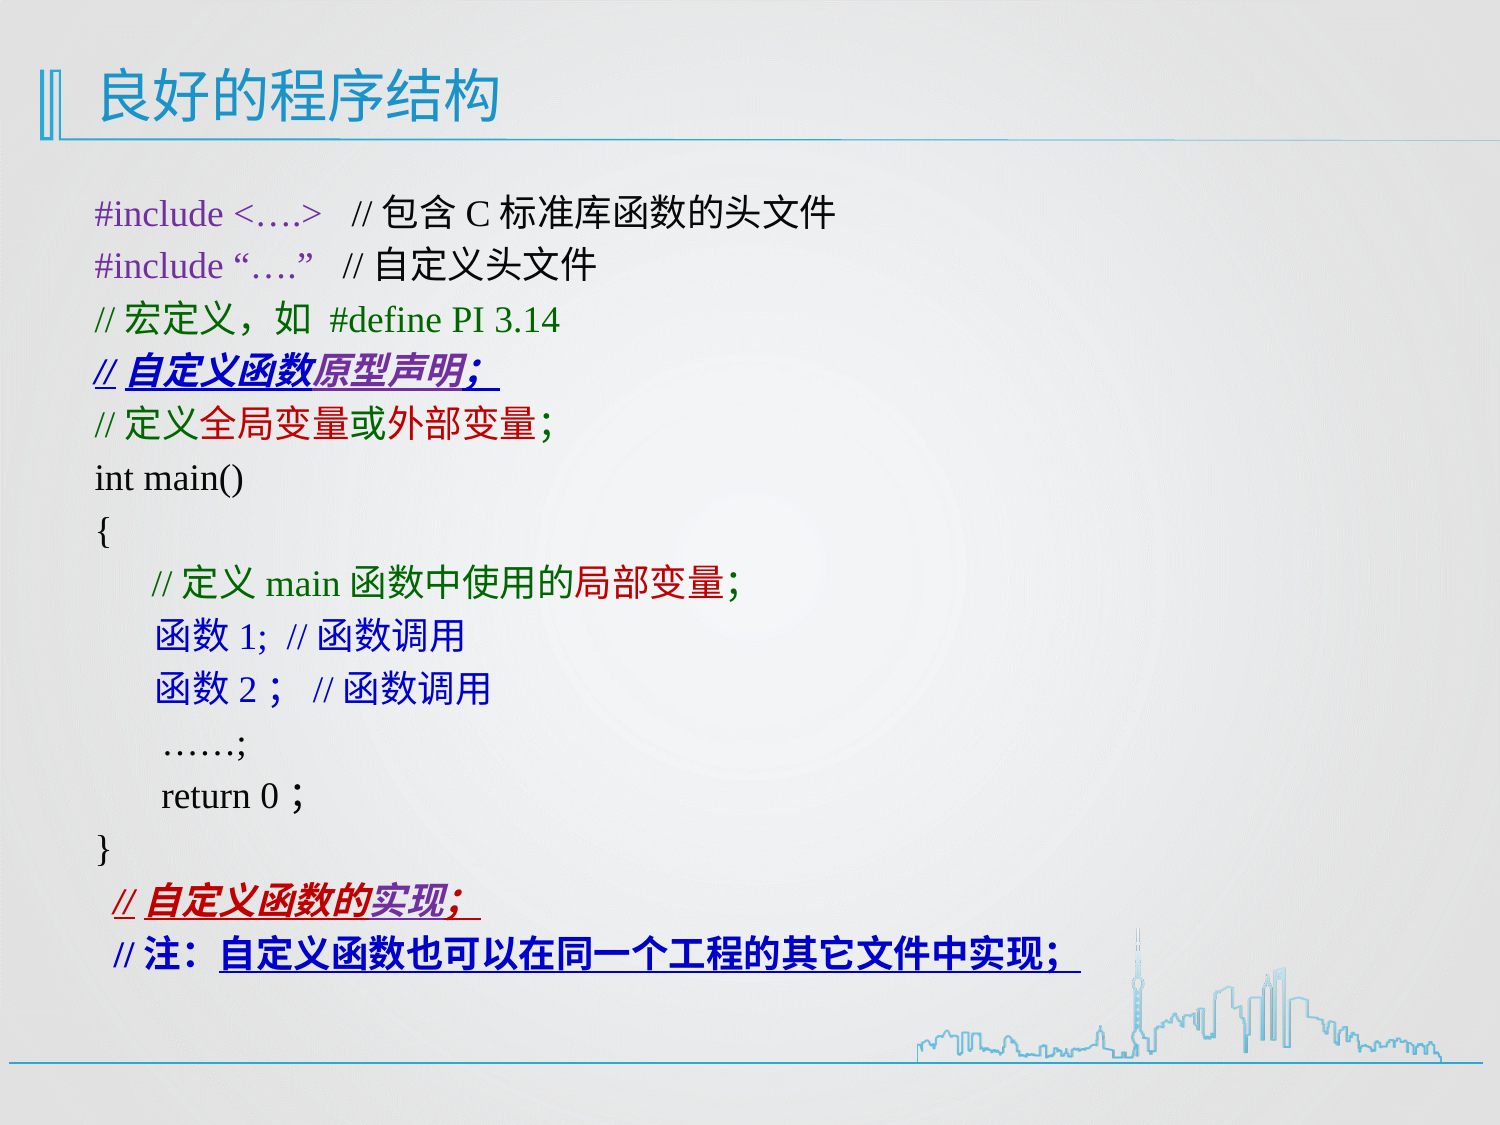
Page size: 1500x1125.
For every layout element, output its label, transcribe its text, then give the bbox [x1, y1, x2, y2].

picture [0, 0, 1500, 1125]
list #include <….> //包含C标准库函数的头文件 #include “….” //自定义头文件 //宏定义，如 #define PI 3.14 //自定义函数原型声明； //定义全局变量或外部变量； int main() { //定义main函数中使用的局部变量； 函数1; //函数调用 函数2；//函数调用 ……; return 0； } //自定义函数的实现； //注：自定义函数也可以在同一个工程的其它文件中实现； [79, 186, 1407, 1063]
title 良好的程序结构 [79, 41, 1407, 138]
